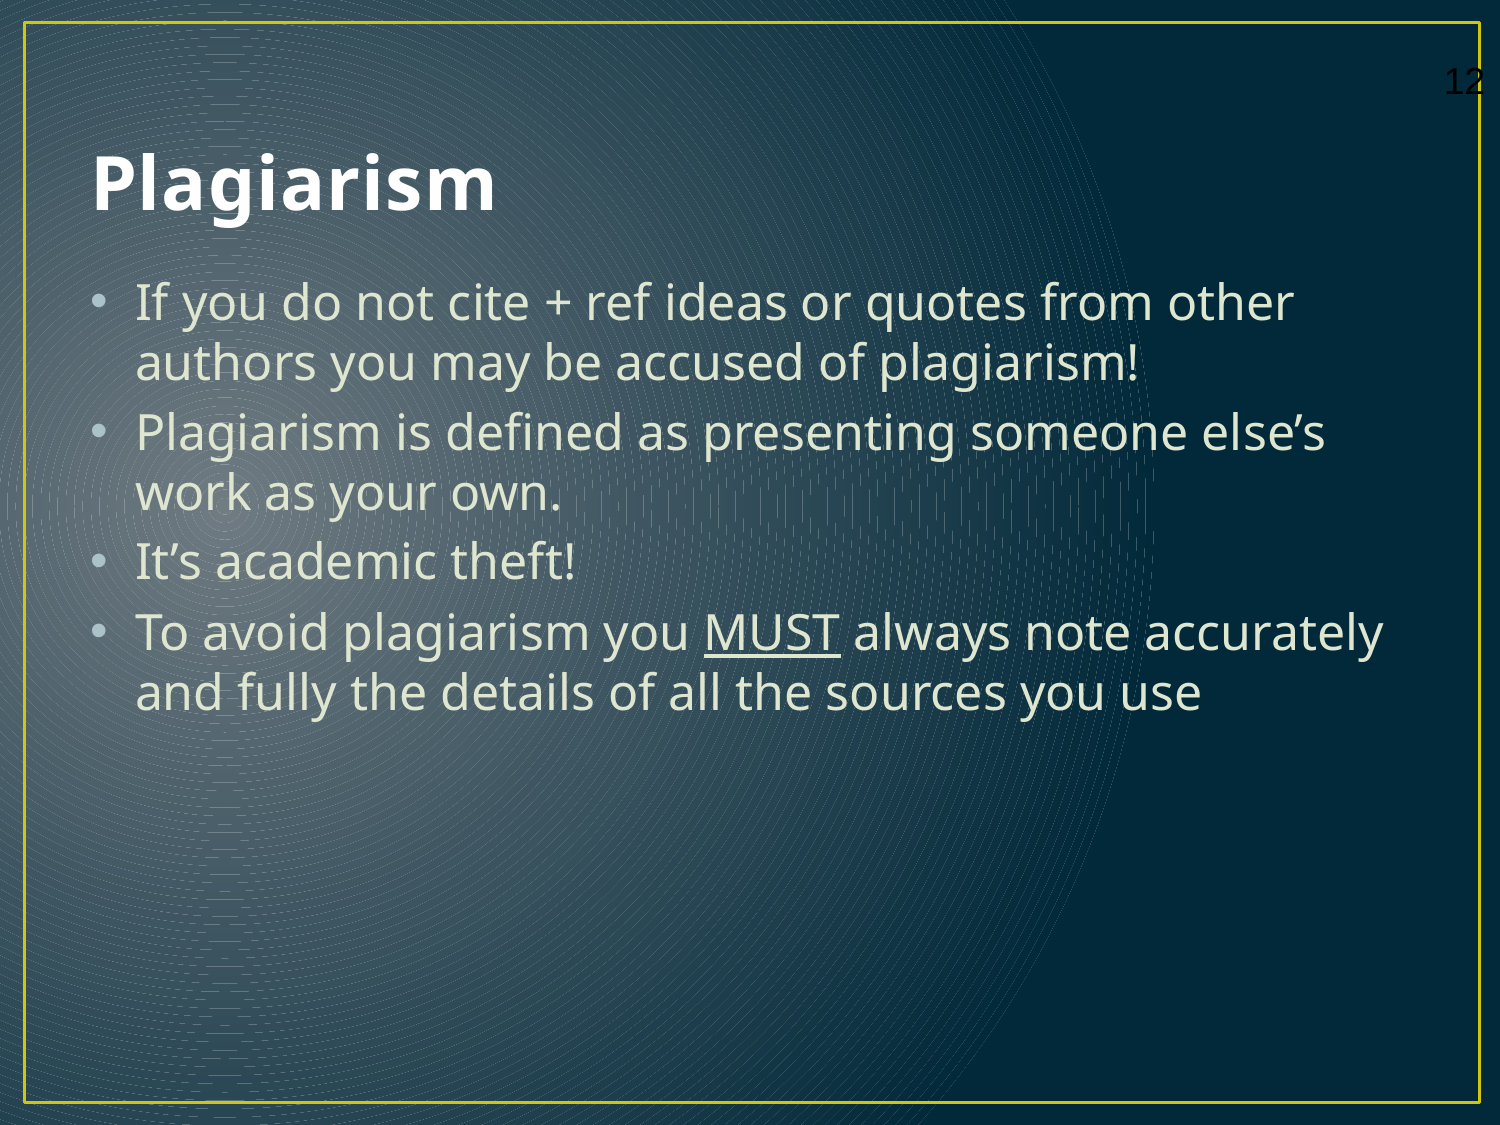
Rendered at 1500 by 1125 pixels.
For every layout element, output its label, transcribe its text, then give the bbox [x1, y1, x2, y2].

title Plagiarism [75, 45, 1425, 233]
list If you do not cite + ref ideas or quotes from other authors you may be accused of plagiarism! Plagiarism is defined as presenting someone else’s work as your own. It’s academic theft! To avoid plagiarism you MUST always note accurately and fully the details of all the sources you use [75, 262, 1425, 1005]
